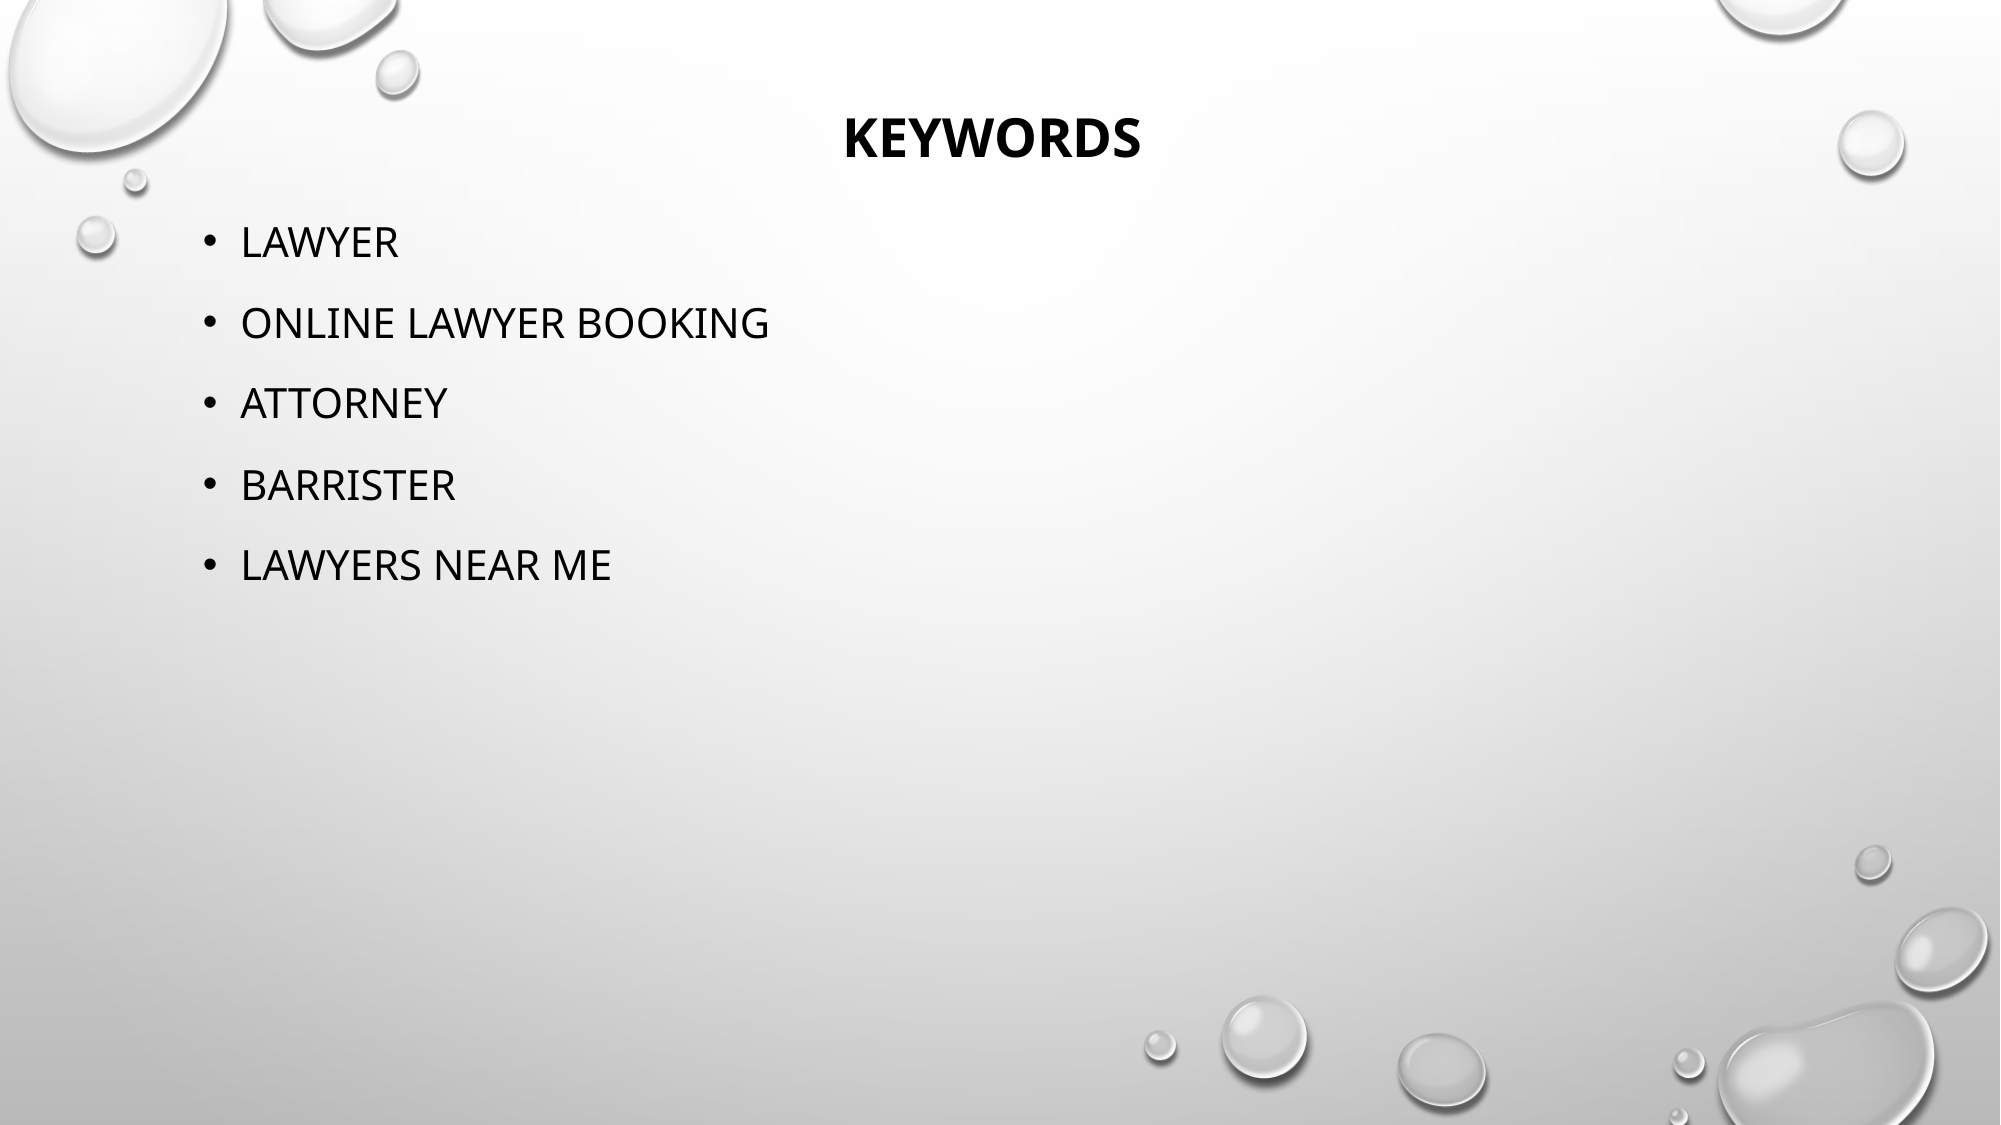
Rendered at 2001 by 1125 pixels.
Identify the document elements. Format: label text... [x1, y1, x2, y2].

title Keywords [149, 103, 1851, 178]
list Lawyer Online lawyer booking Attorney Barrister Lawyers near me [187, 198, 1888, 760]
picture [0, 0, 2000, 1125]
